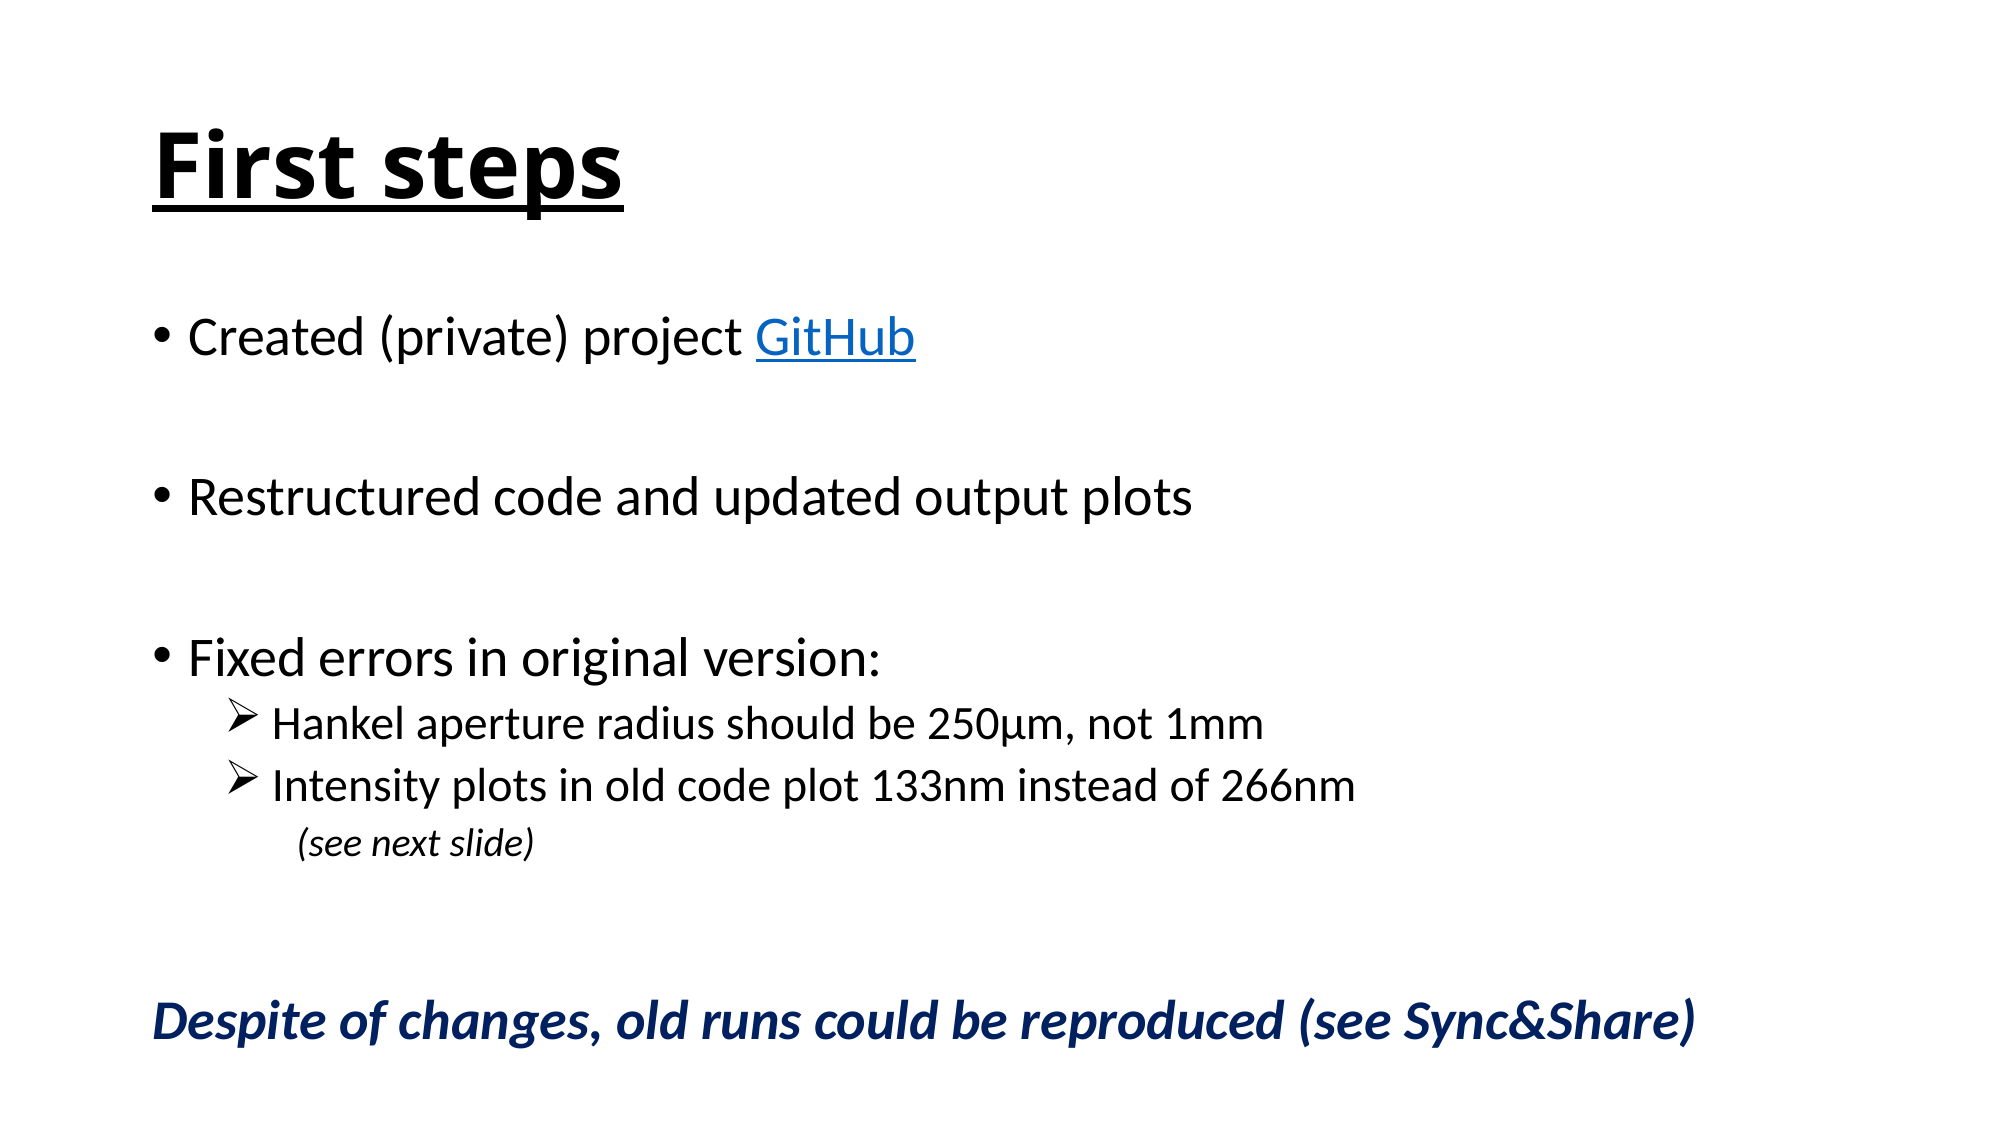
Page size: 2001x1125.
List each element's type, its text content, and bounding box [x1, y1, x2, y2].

title First steps [137, 59, 1863, 278]
list Created (private) project GitHub Restructured code and updated output plots Fixed errors in original version: Hankel aperture radius should be 250µm, not 1mm Intensity plots in old code plot 133nm instead of 266nm (see next slide) Despite of changes, old runs could be reproduced (see Sync&Share) [137, 299, 1802, 1066]
